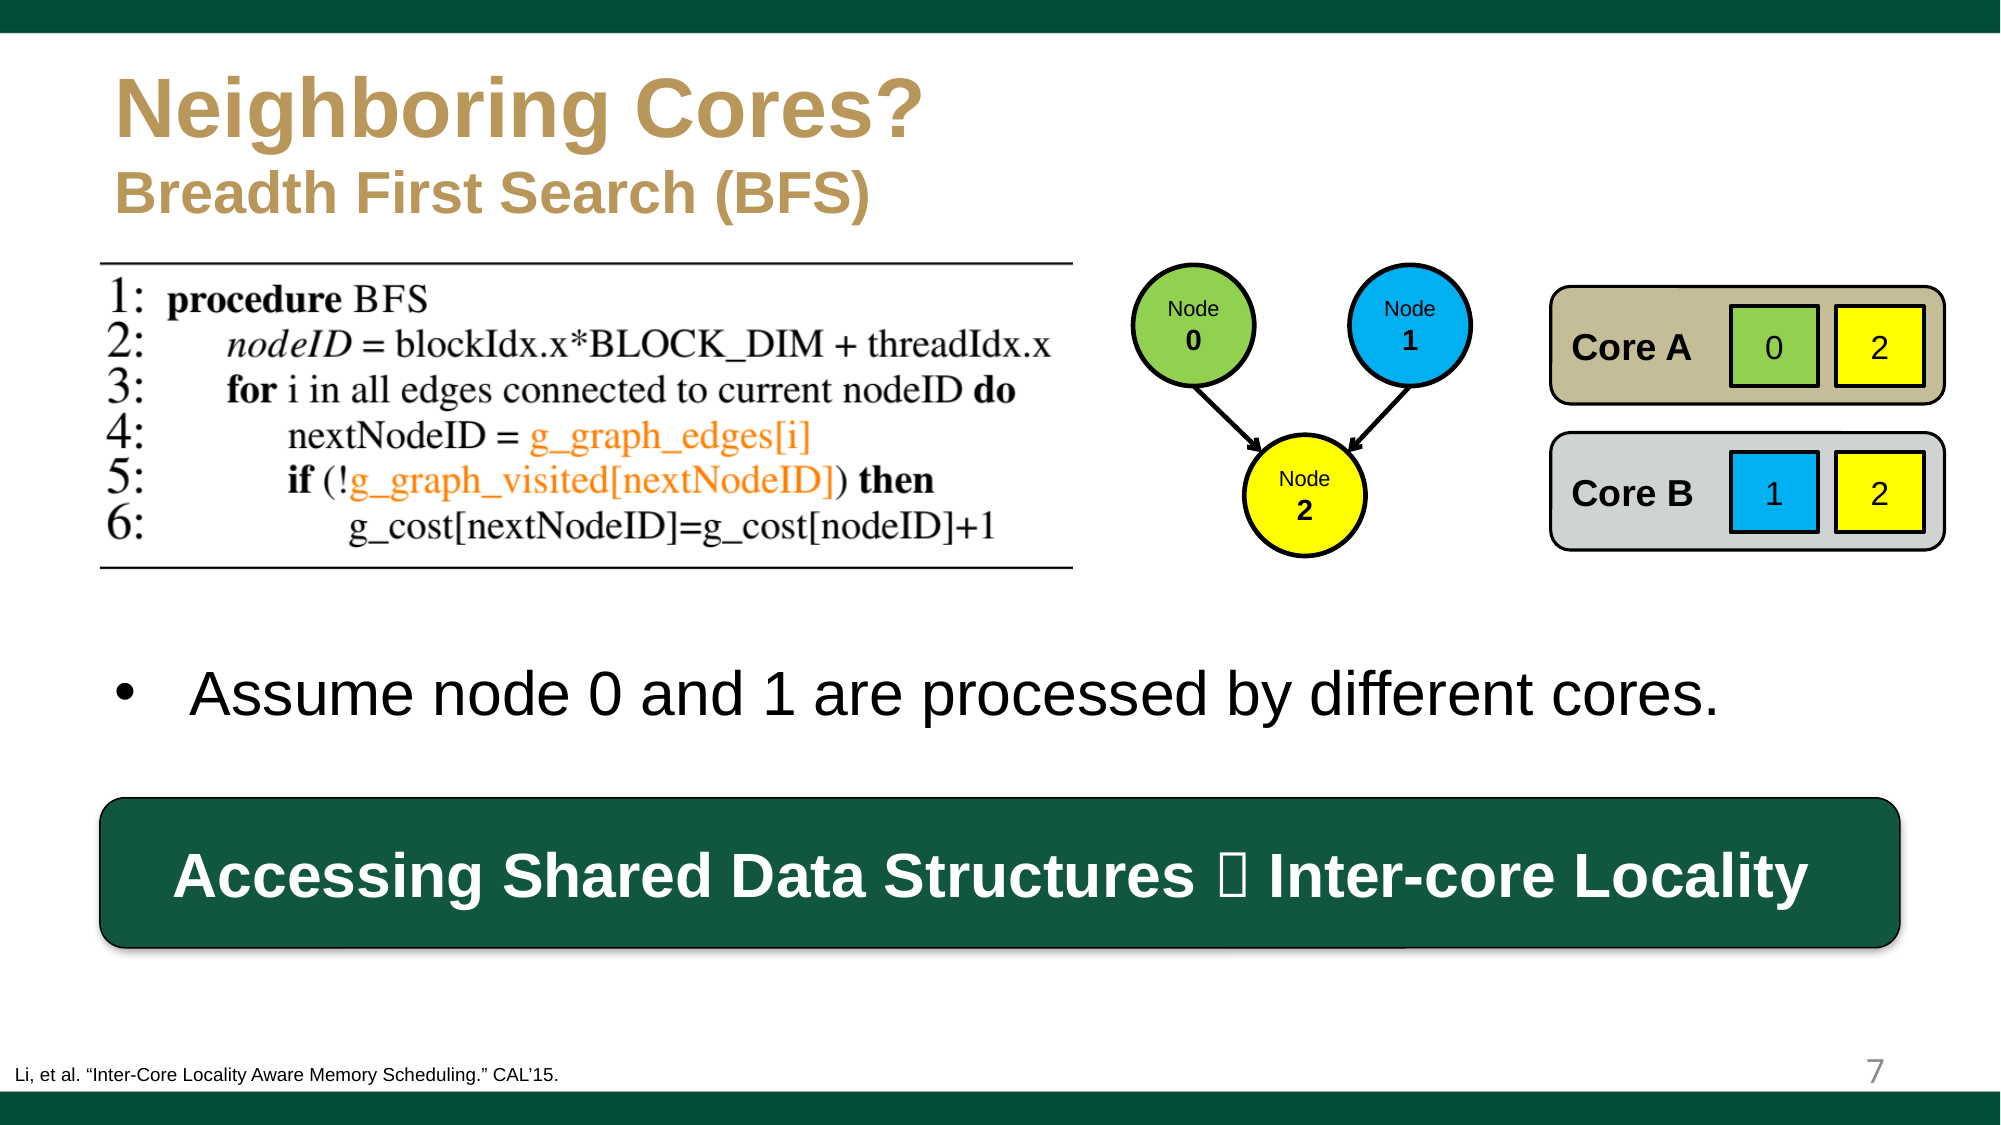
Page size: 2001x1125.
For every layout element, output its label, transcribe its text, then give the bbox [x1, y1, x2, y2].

footer [683, 1042, 1317, 1103]
text_box Core A [1548, 284, 1947, 407]
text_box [1347, 385, 1411, 453]
text_box Node 2 [1242, 432, 1368, 559]
text_box 0 [1729, 304, 1820, 388]
text_box Core B [1548, 430, 1947, 553]
slide_number 7 [1433, 1042, 1900, 1103]
text_box Accessing Shared Data Structures  Inter-core Locality [99, 797, 1901, 949]
list Assume node 0 and 1 are processed by different cores. [99, 645, 1900, 763]
title Neighboring Cores? Breadth First Search (BFS) [99, 45, 1900, 233]
text_box Node 1 [1347, 262, 1473, 389]
text_box Node 0 [1130, 262, 1257, 389]
text_box 2 [1834, 450, 1926, 534]
text_box 1 [1729, 450, 1820, 534]
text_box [1193, 385, 1263, 453]
text_box Li, et al. “Inter-Core Locality Aware Memory Scheduling.” CAL’15. [0, 1054, 1273, 1093]
text_box 2 [1834, 304, 1926, 388]
picture [0, 0, 2001, 1125]
